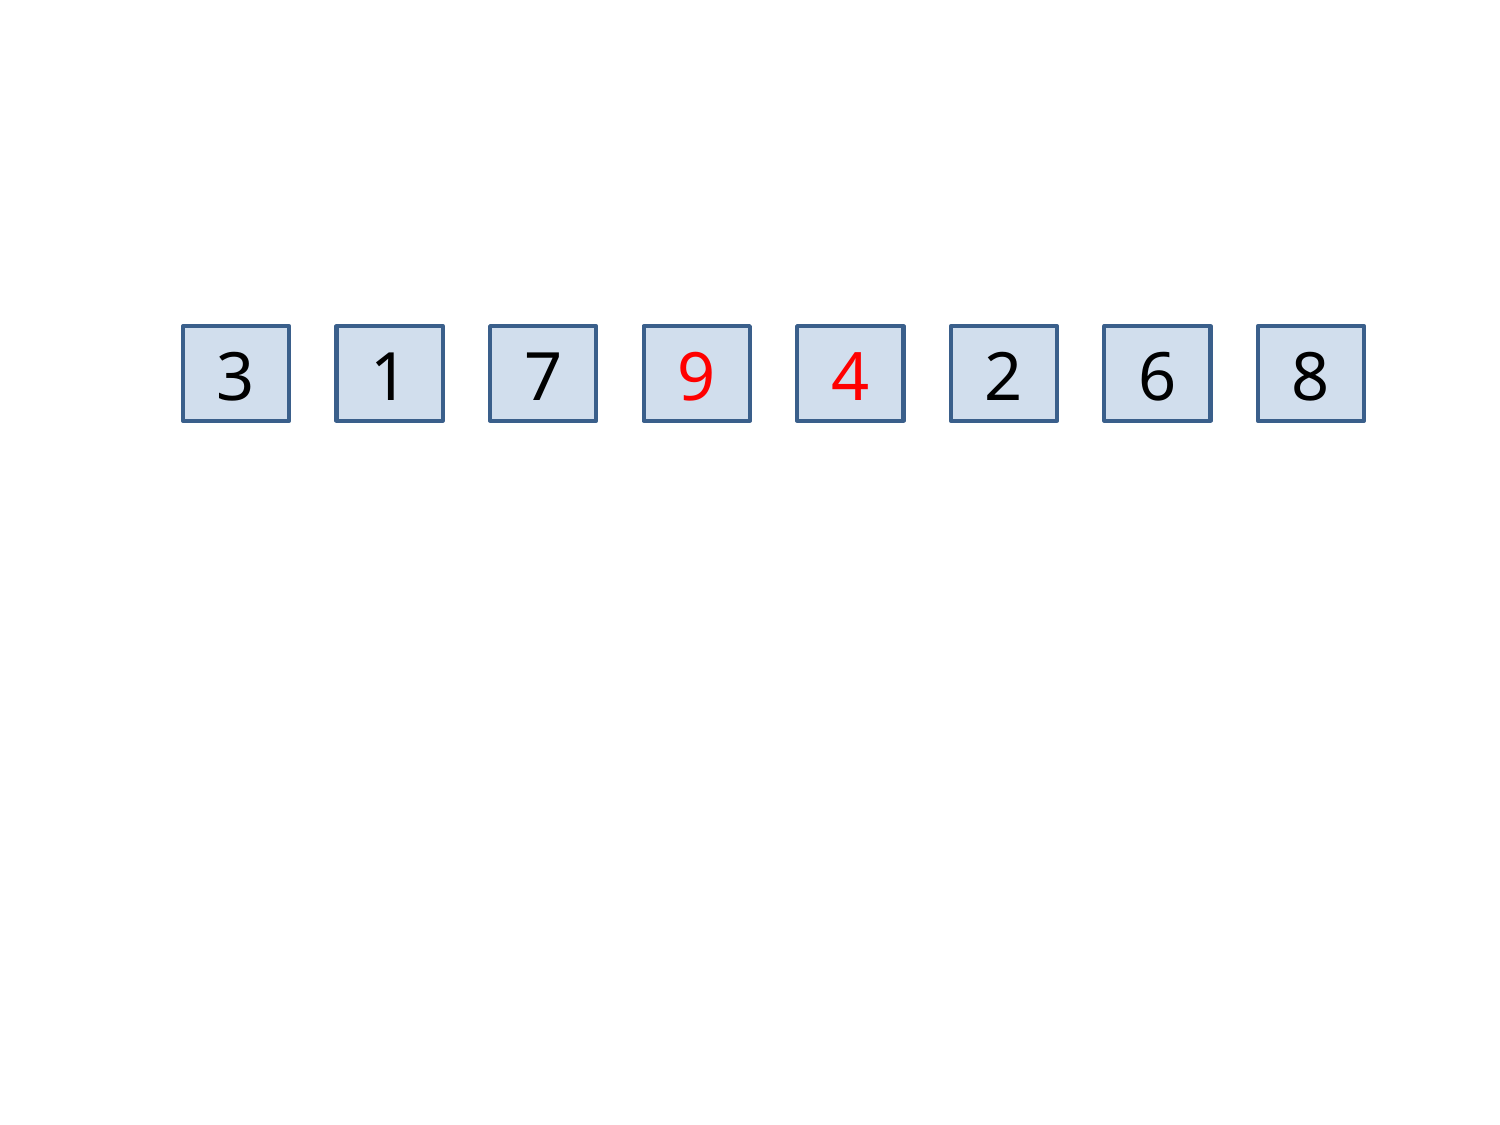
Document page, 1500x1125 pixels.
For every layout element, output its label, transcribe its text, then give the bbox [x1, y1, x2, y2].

text_box 2 [949, 324, 1059, 423]
text_box 3 [181, 324, 291, 423]
text_box 4 [795, 324, 906, 423]
text_box 7 [488, 324, 598, 423]
text_box 9 [642, 324, 752, 423]
text_box 1 [334, 324, 445, 423]
text_box 6 [1102, 324, 1213, 423]
text_box 8 [1256, 324, 1366, 423]
